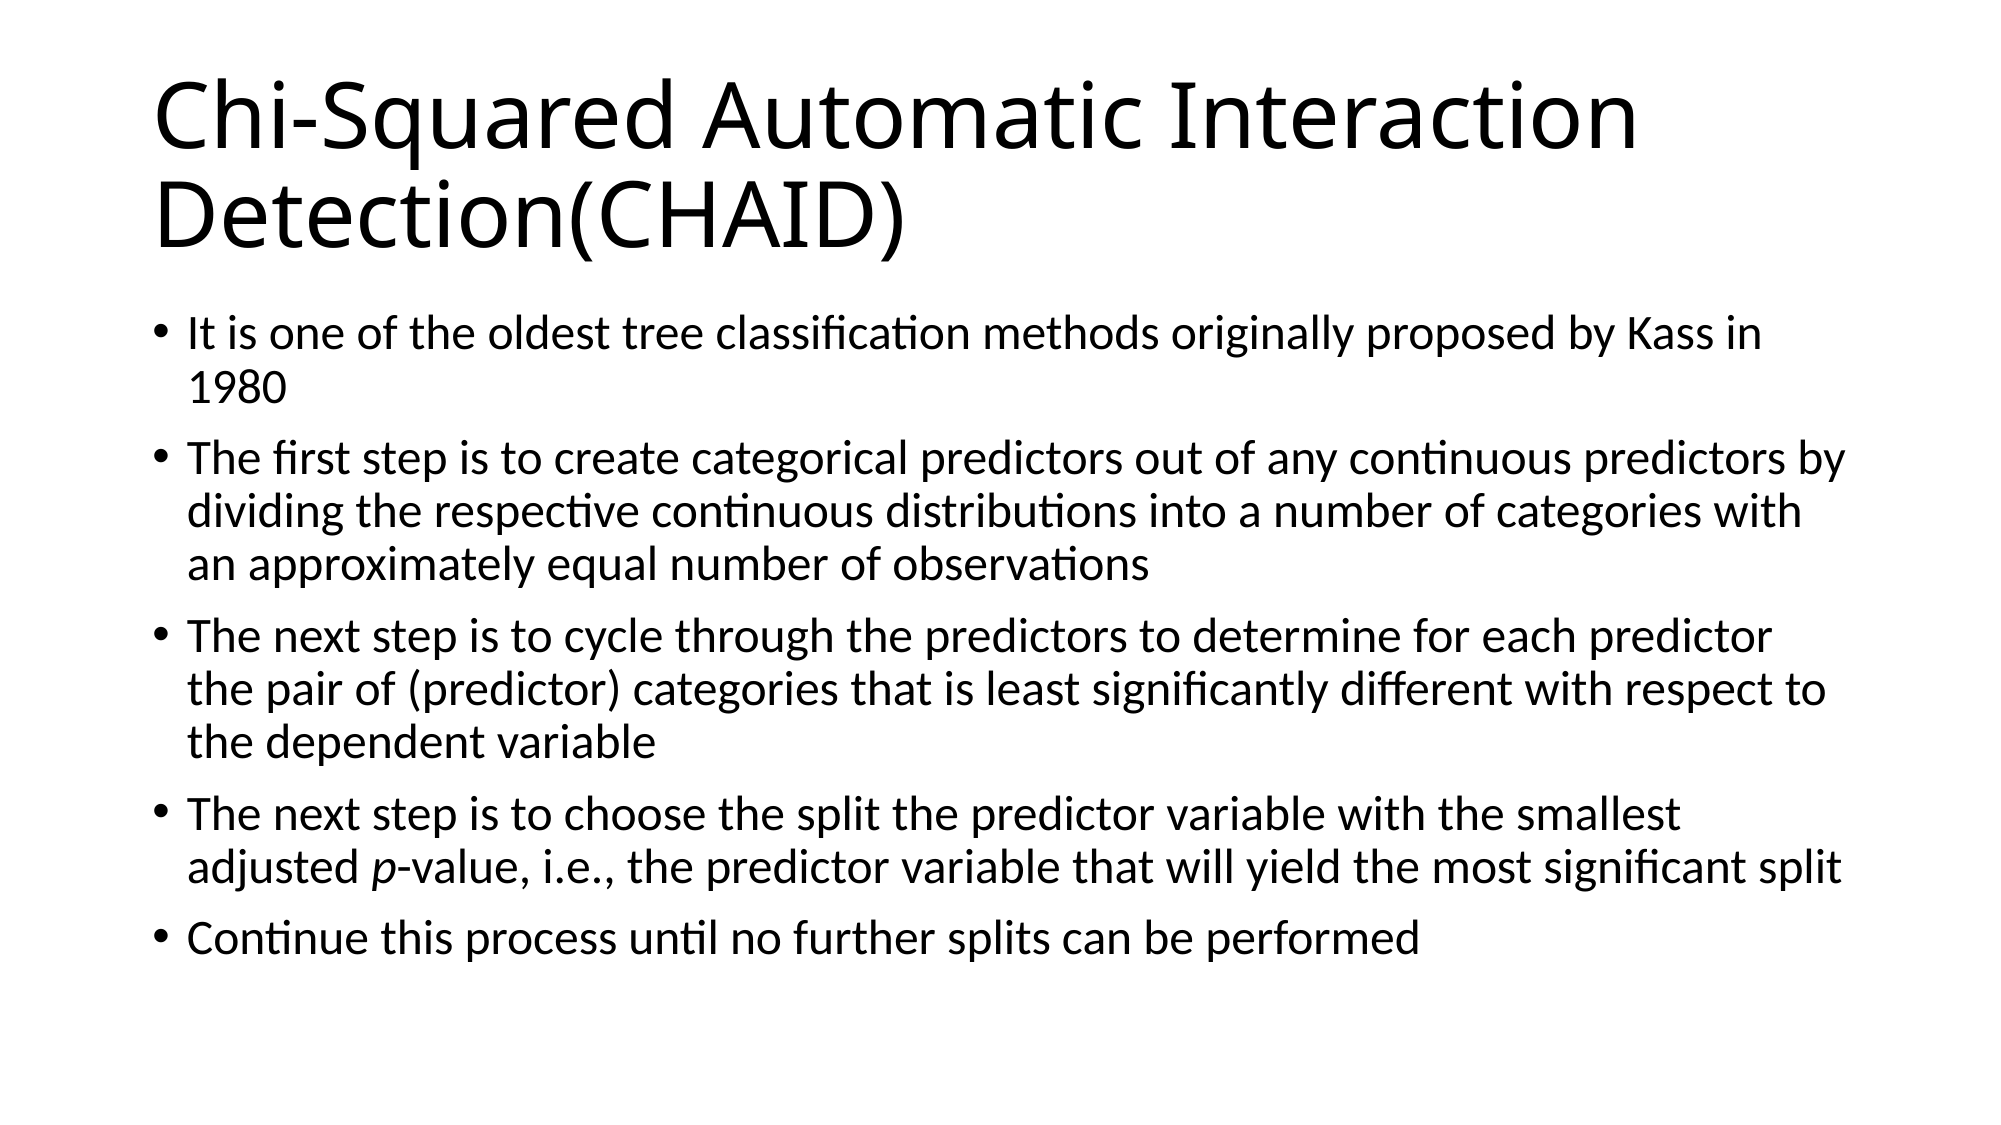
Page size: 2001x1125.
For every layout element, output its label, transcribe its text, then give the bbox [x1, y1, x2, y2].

title Chi-Squared Automatic Interaction Detection(CHAID) [137, 59, 1863, 278]
list It is one of the oldest tree classification methods originally proposed by Kass in 1980 The first step is to create categorical predictors out of any continuous predictors by dividing the respective continuous distributions into a number of categories with an approximately equal number of observations The next step is to cycle through the predictors to determine for each predictor the pair of (predictor) categories that is least significantly different with respect to the dependent variable The next step is to choose the split the predictor variable with the smallest adjusted p-value, i.e., the predictor variable that will yield the most significant split Continue this process until no further splits can be performed [137, 299, 1863, 1014]
